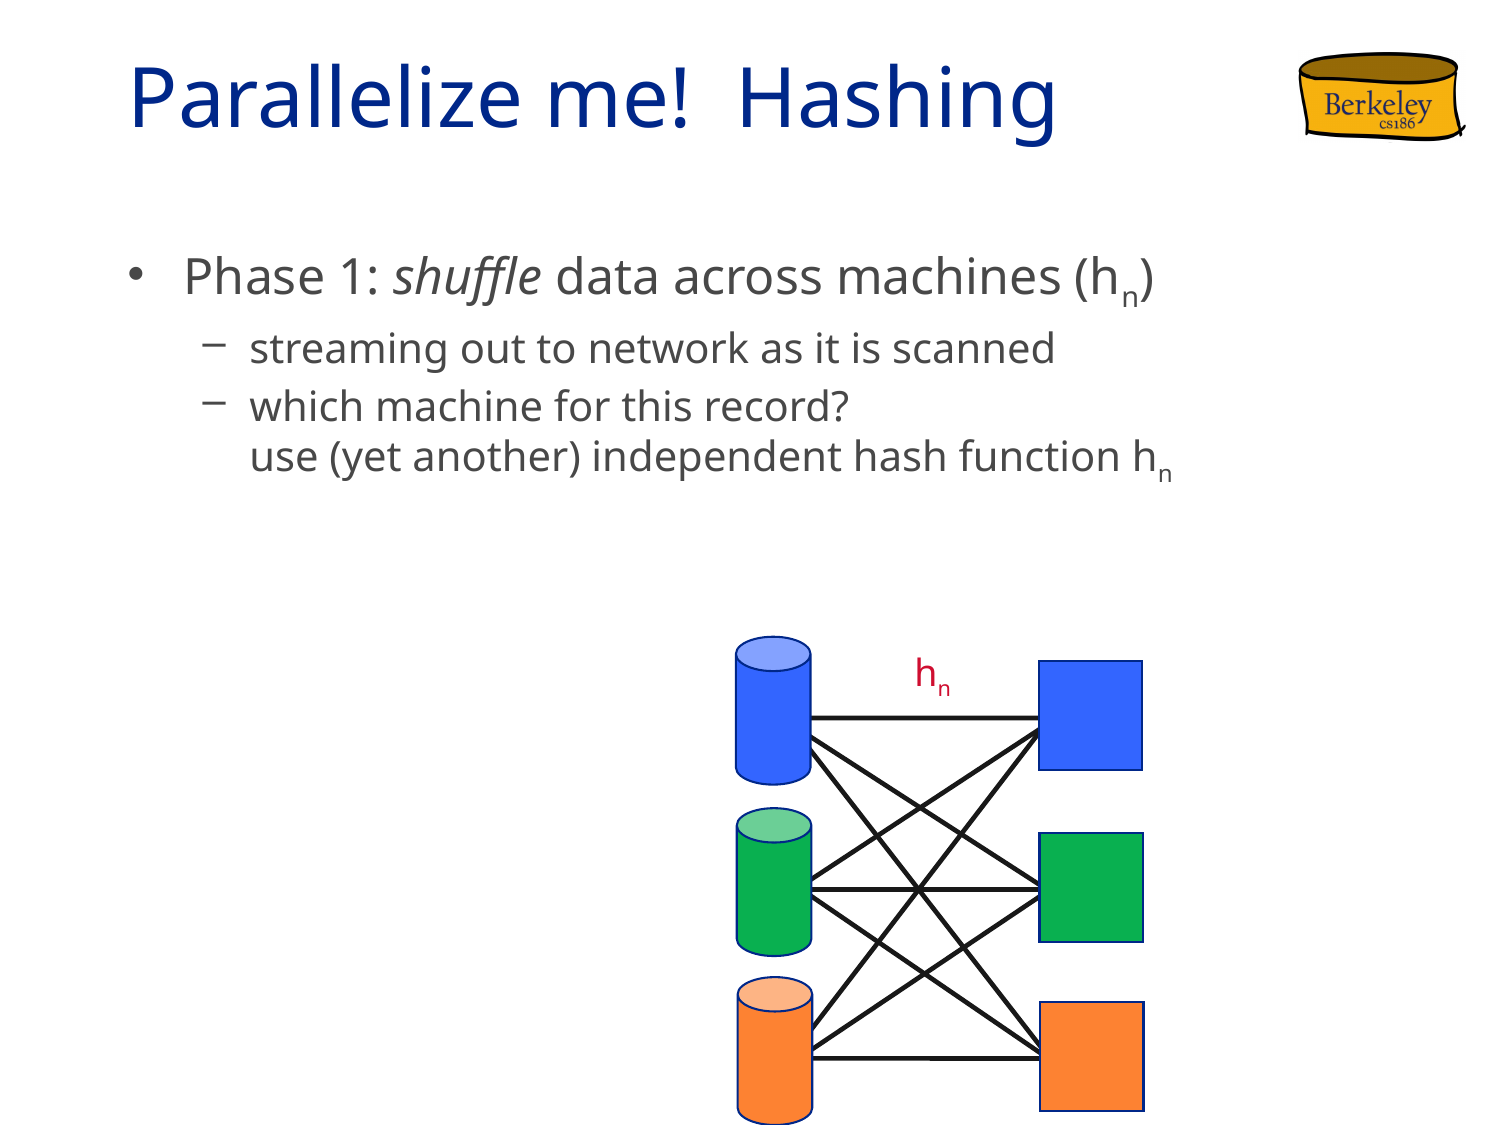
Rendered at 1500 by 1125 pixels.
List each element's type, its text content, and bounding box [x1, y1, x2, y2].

text_box [1038, 661, 1142, 771]
text_box [737, 977, 813, 1125]
text_box [1039, 832, 1143, 942]
list Phase 1: shuffle data across machines (hn) streaming out to network as it is scanned which machine for this record? use (yet another) independent hash function hn [112, 237, 1388, 1075]
text_box [1040, 1001, 1144, 1111]
text_box hn [899, 642, 966, 708]
text_box [735, 636, 811, 785]
text_box [736, 808, 812, 957]
title Parallelize me! Hashing [112, 0, 1388, 188]
picture [1388, 50, 1466, 143]
